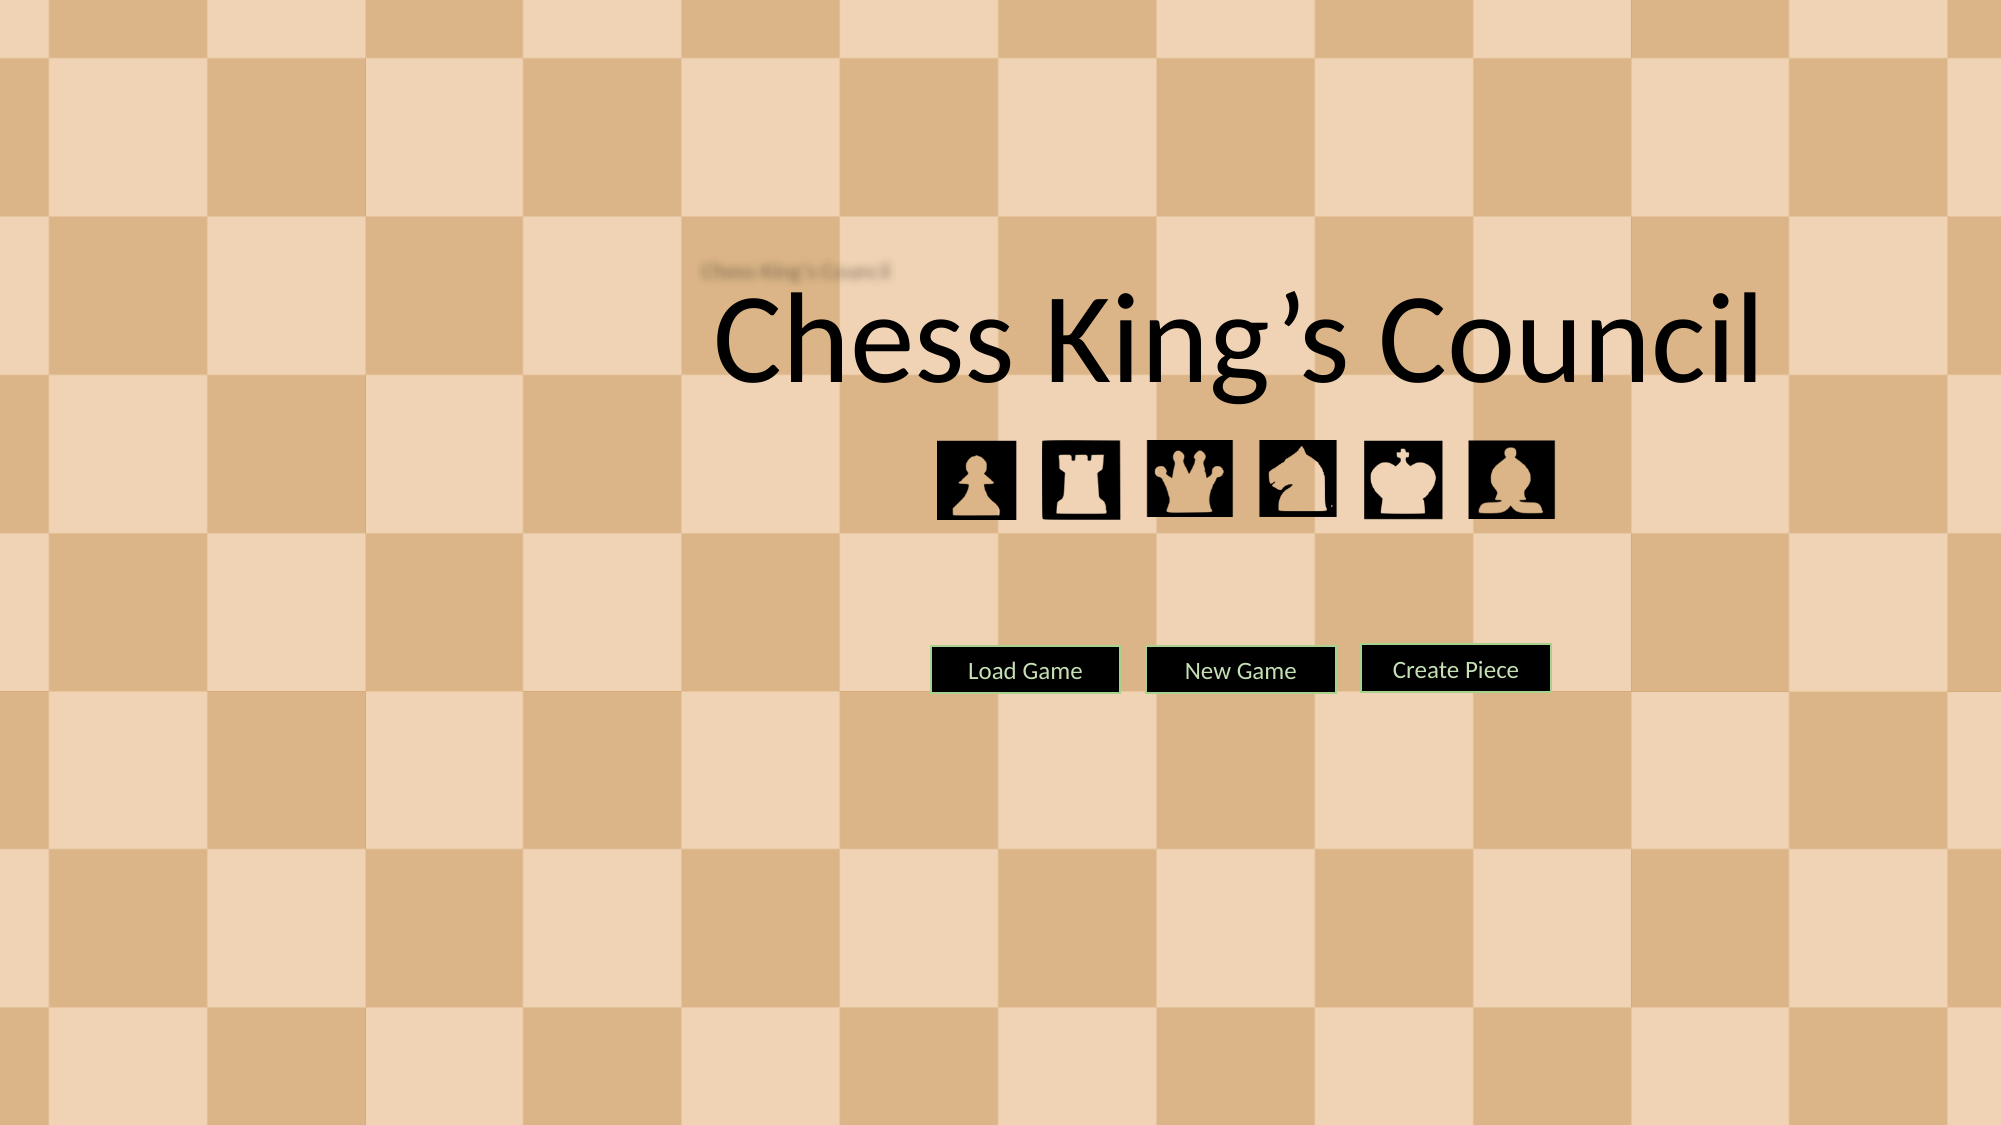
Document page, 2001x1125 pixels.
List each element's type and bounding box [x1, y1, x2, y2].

picture [937, 440, 1557, 520]
text_box [0, 0, 2000, 1125]
